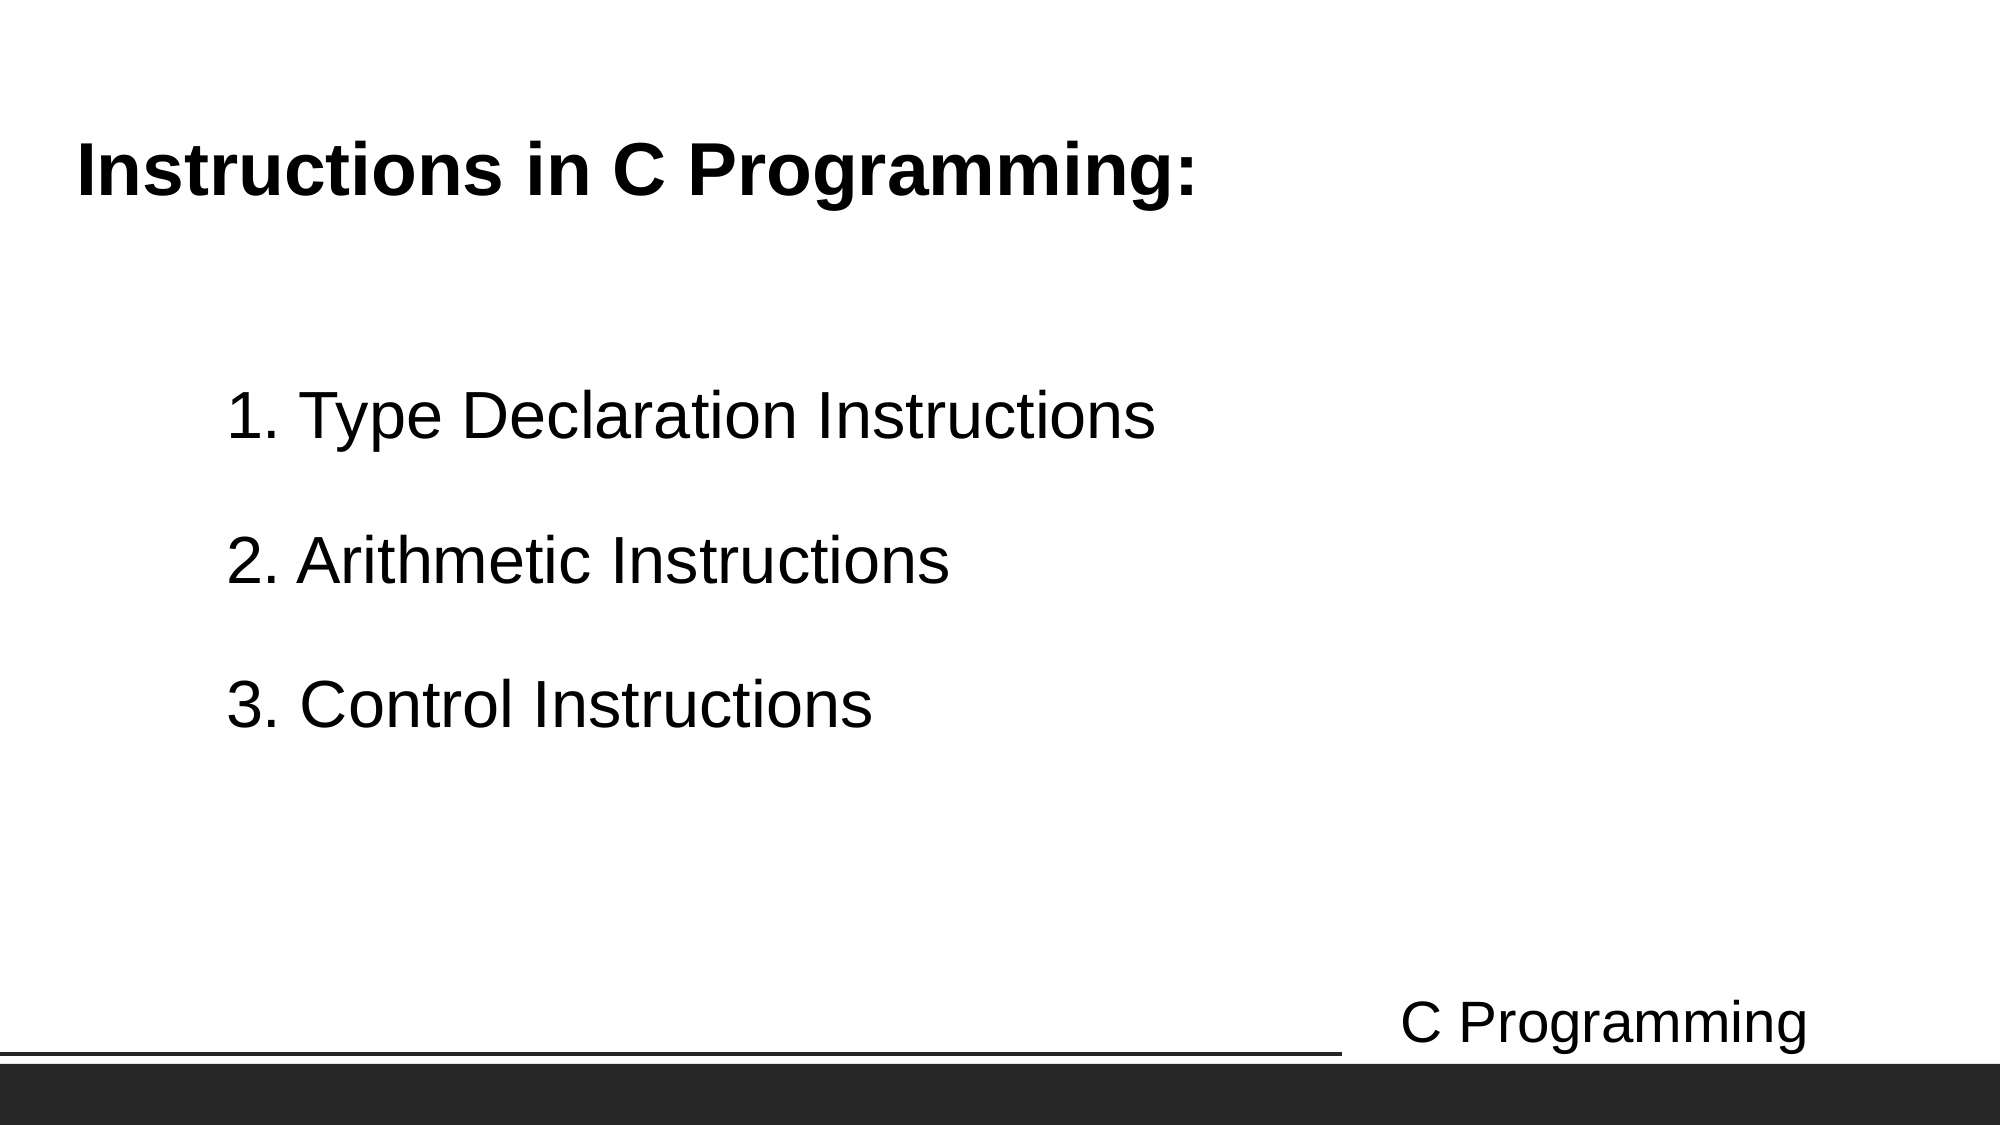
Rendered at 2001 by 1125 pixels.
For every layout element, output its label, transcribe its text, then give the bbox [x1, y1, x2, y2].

title Instructions in C Programming: 1. Type Declaration Instructions 2. Arithmetic Instructions 3. Control Instructions [61, 42, 1965, 1006]
